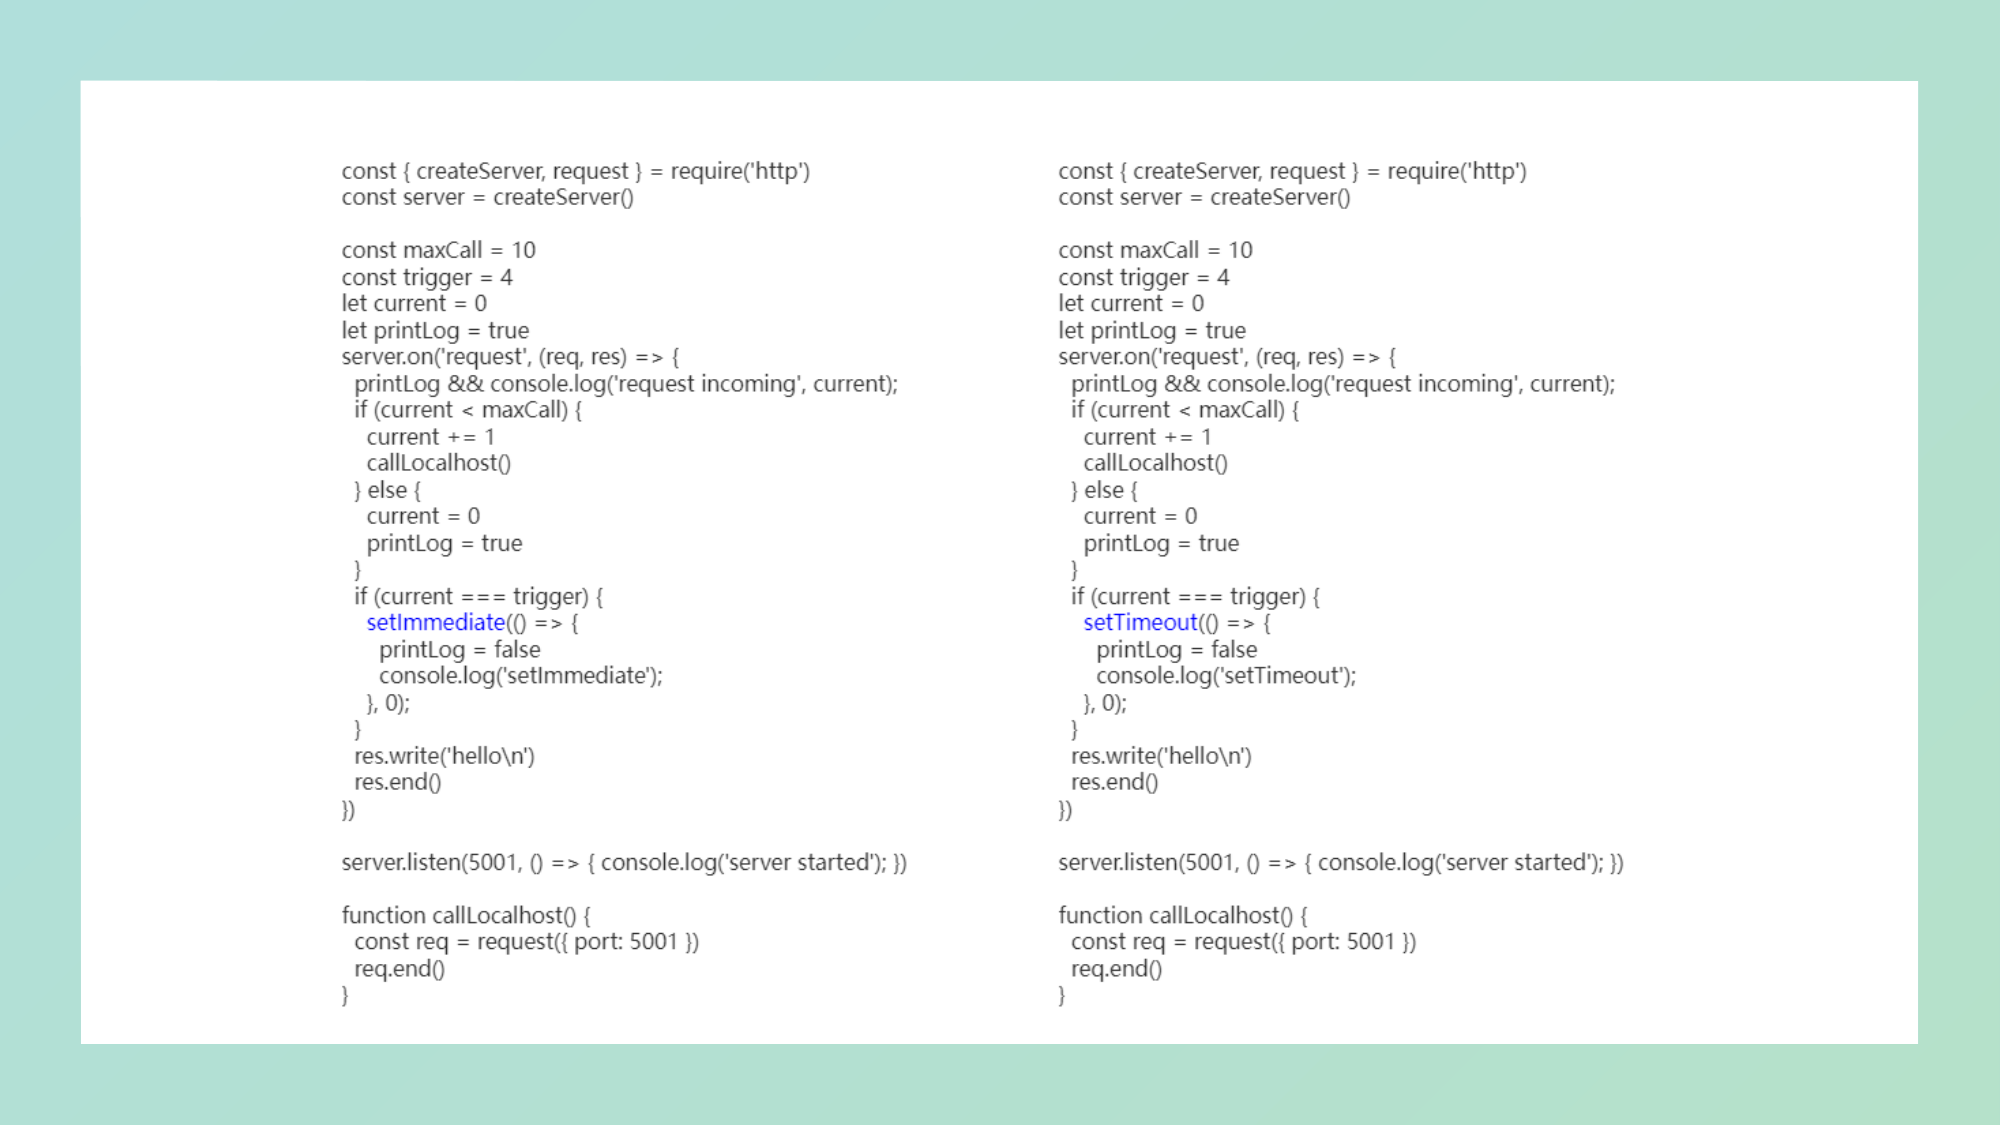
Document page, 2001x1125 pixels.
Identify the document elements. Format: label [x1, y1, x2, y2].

picture [277, 89, 1716, 1038]
